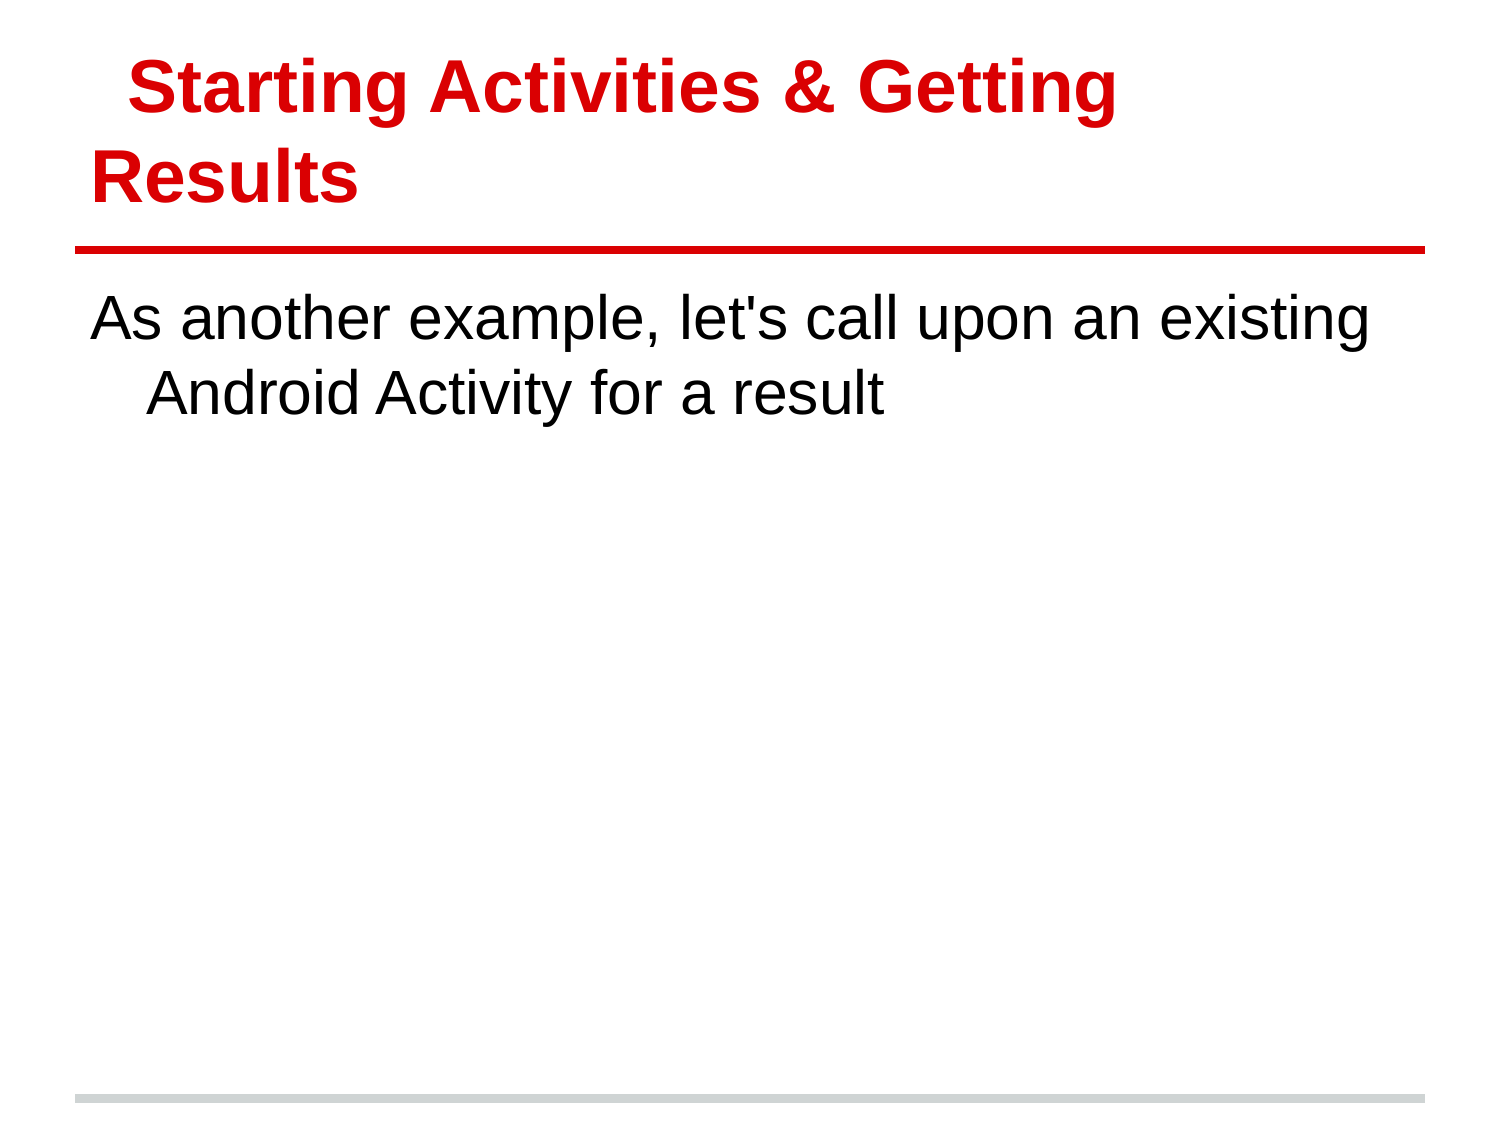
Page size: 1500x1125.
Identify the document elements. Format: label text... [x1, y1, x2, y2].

list As another example, let's call upon an existing Android Activity for a result [75, 262, 1425, 1078]
title Starting Activities & Getting Results [75, 45, 1425, 233]
